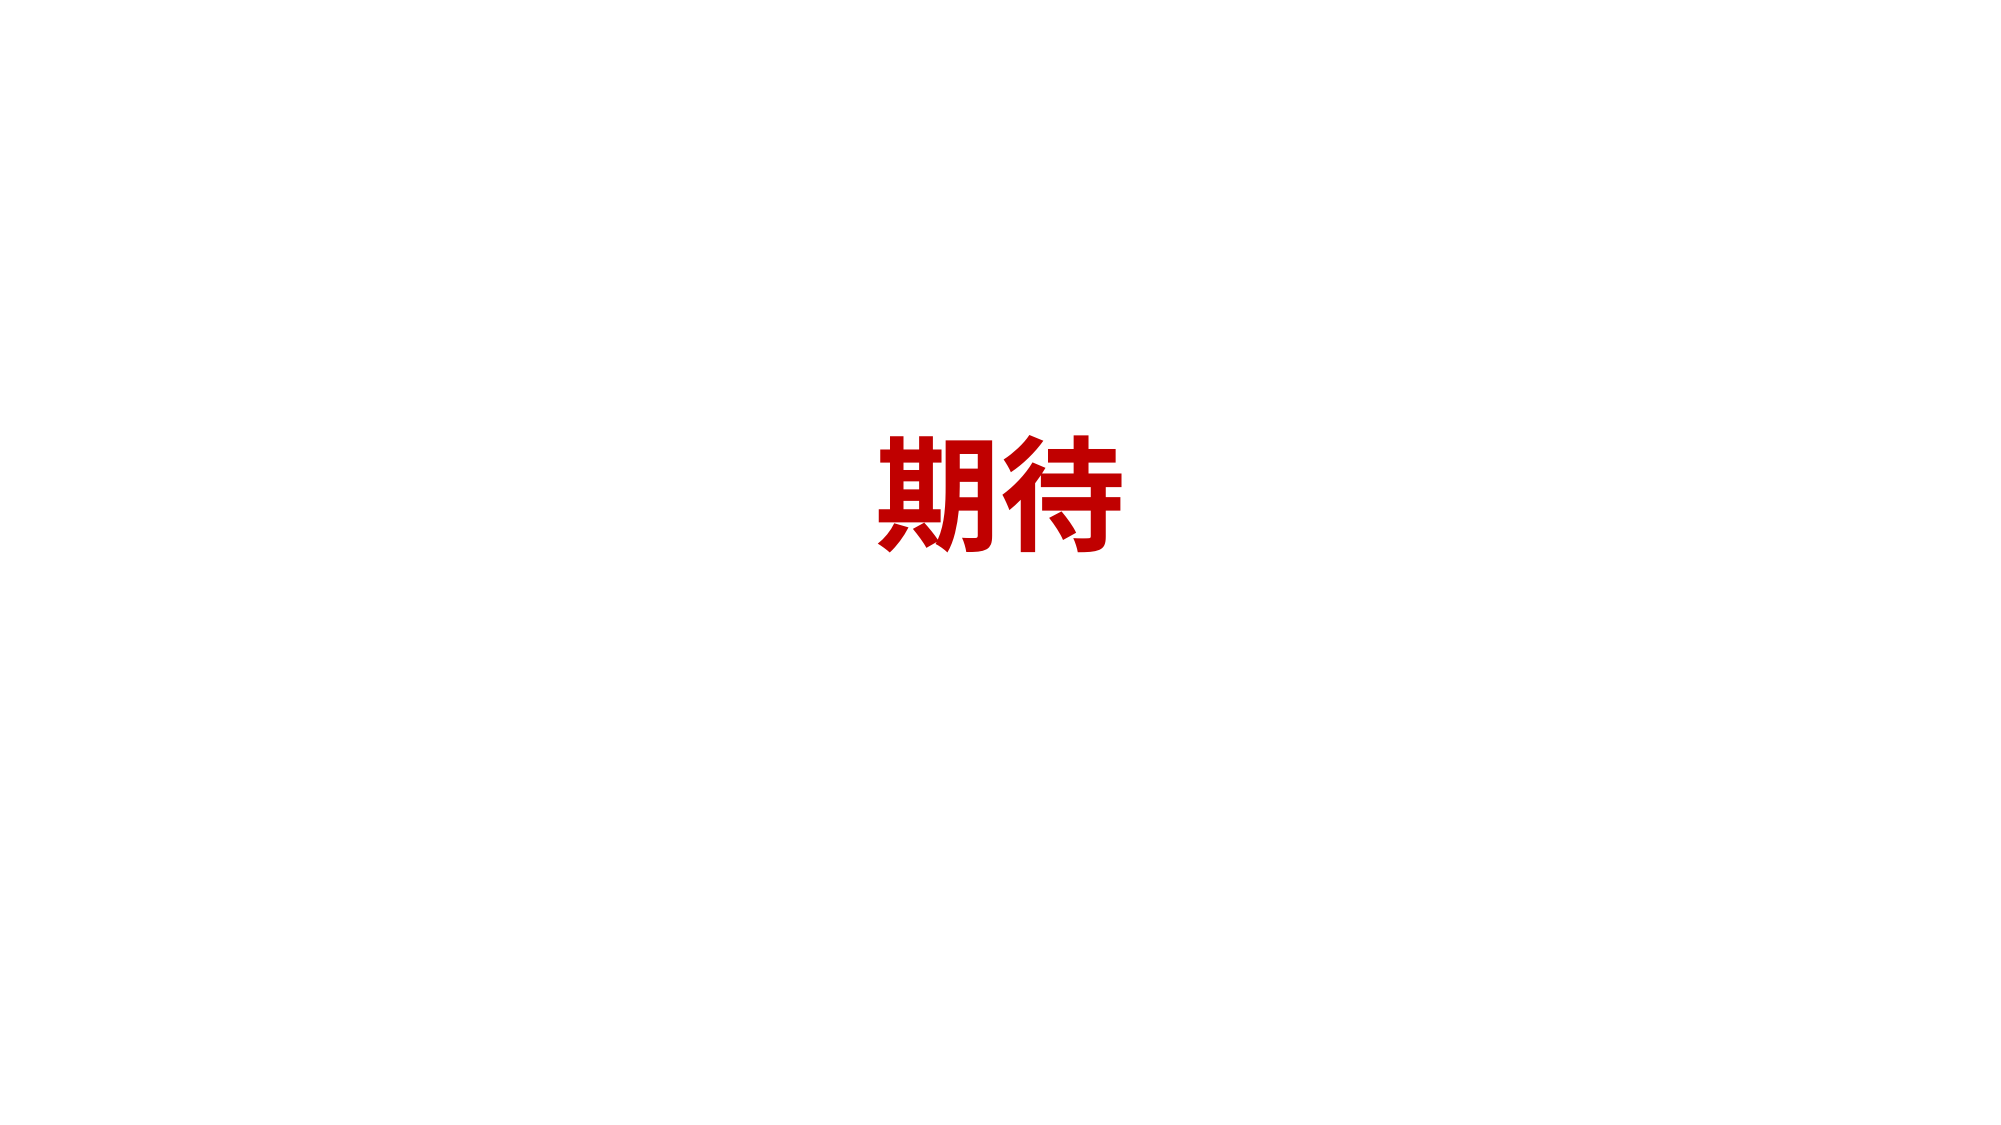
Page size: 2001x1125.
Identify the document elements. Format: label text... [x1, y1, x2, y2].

title 期待 [249, 184, 1750, 576]
